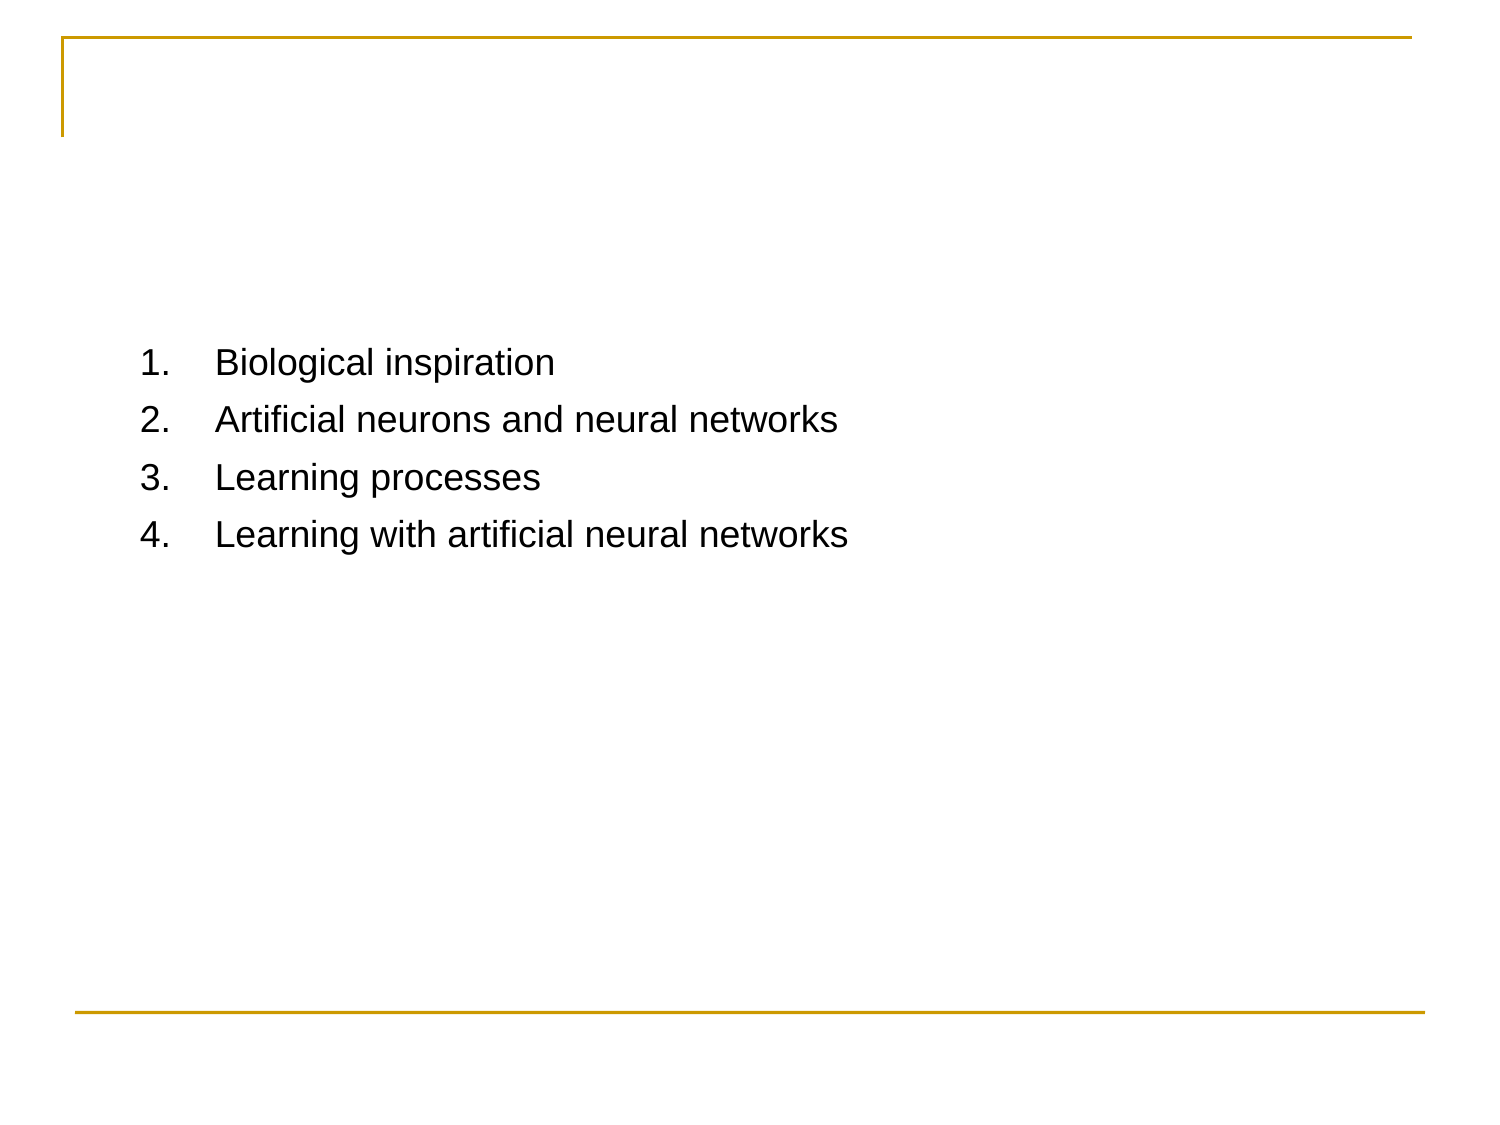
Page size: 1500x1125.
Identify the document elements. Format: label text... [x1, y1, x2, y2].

text_box Biological inspiration Artificial neurons and neural networks Learning processes Learning with artificial neural networks [124, 330, 1400, 563]
